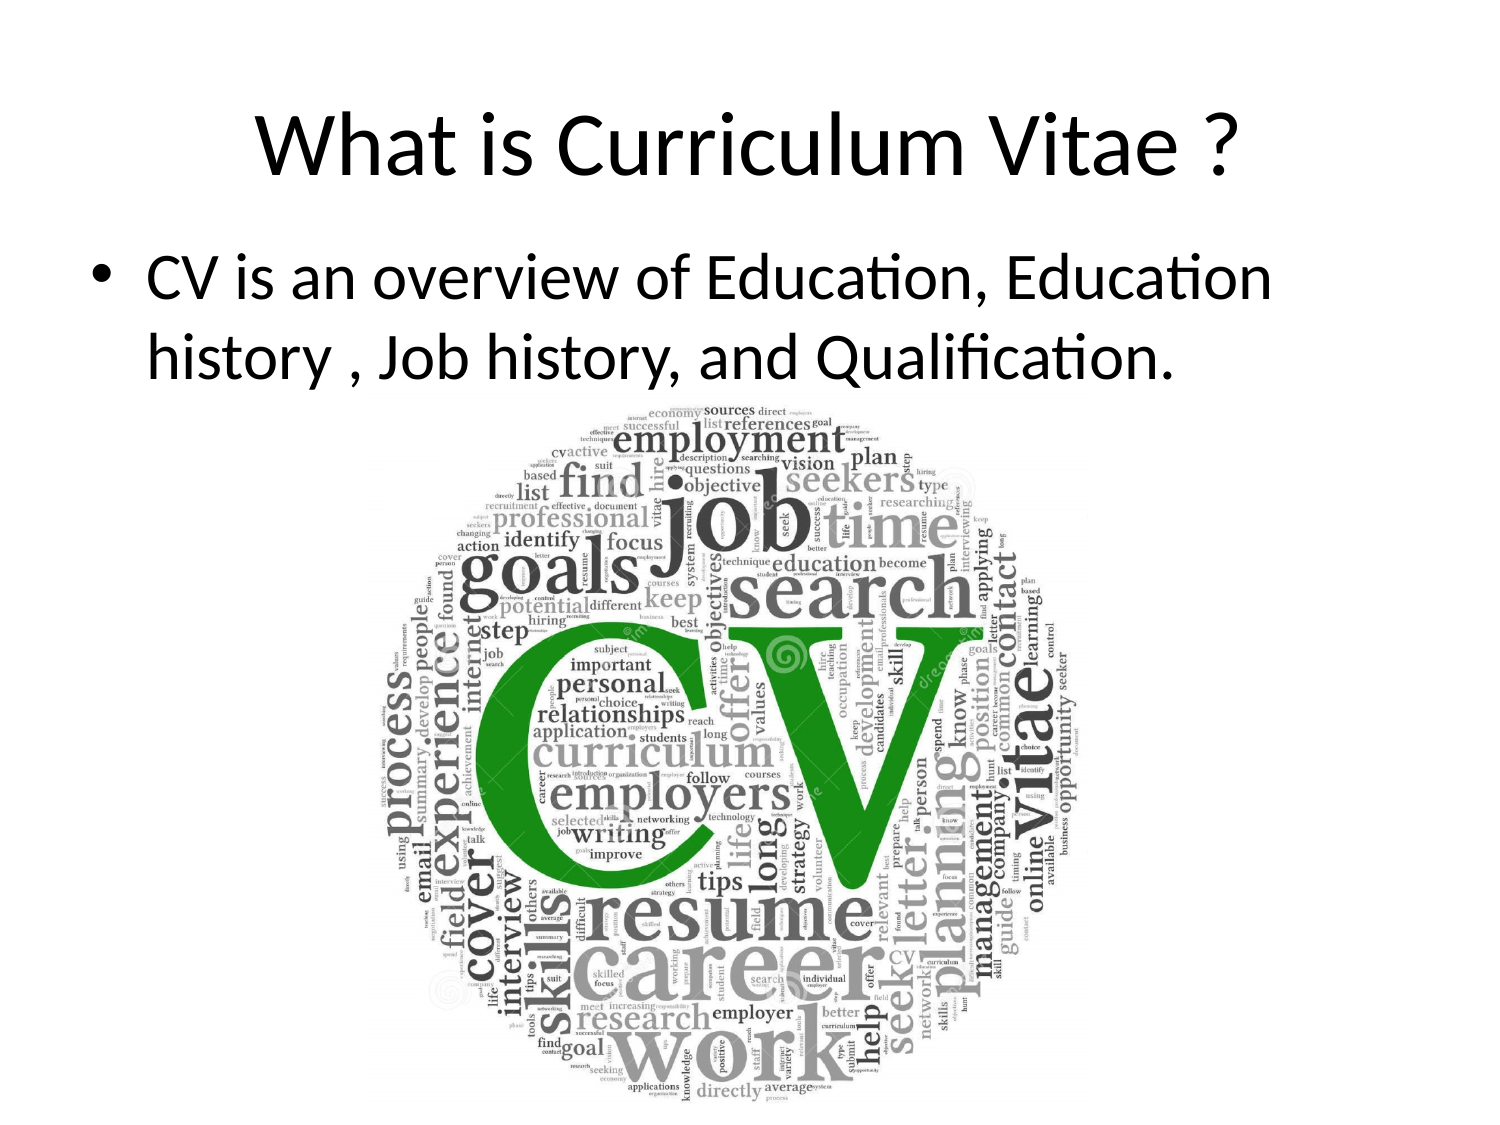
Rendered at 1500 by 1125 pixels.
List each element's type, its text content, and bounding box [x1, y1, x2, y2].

title What is Curriculum Vitae ? [75, 45, 1425, 224]
picture [366, 390, 1088, 1125]
list CV is an overview of Education, Education history , Job history, and Qualification. [75, 224, 1425, 968]
